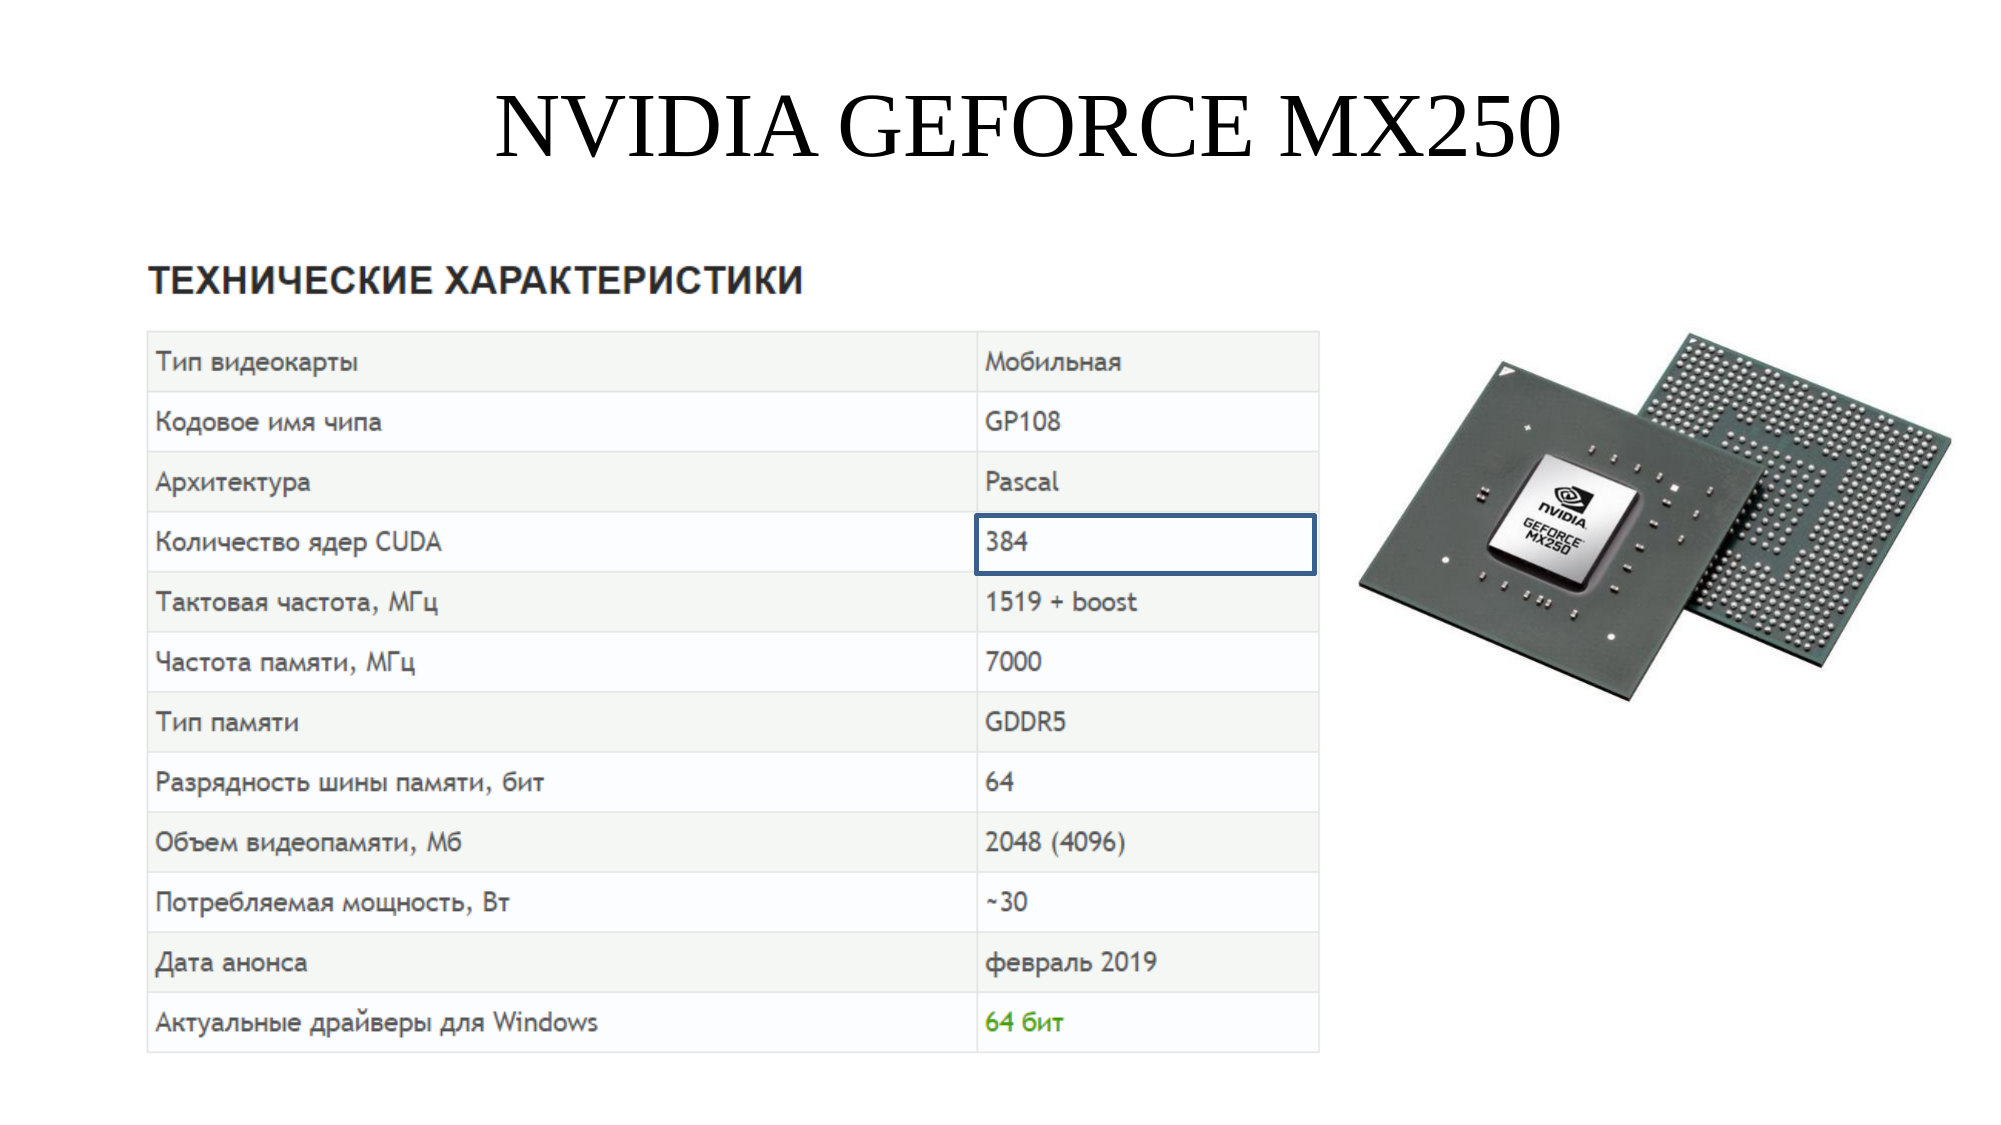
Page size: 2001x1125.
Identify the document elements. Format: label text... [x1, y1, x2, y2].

picture [1345, 327, 1961, 705]
picture [130, 251, 1334, 1064]
title NVIDIA GEFORCE MX250 [406, 18, 1654, 222]
